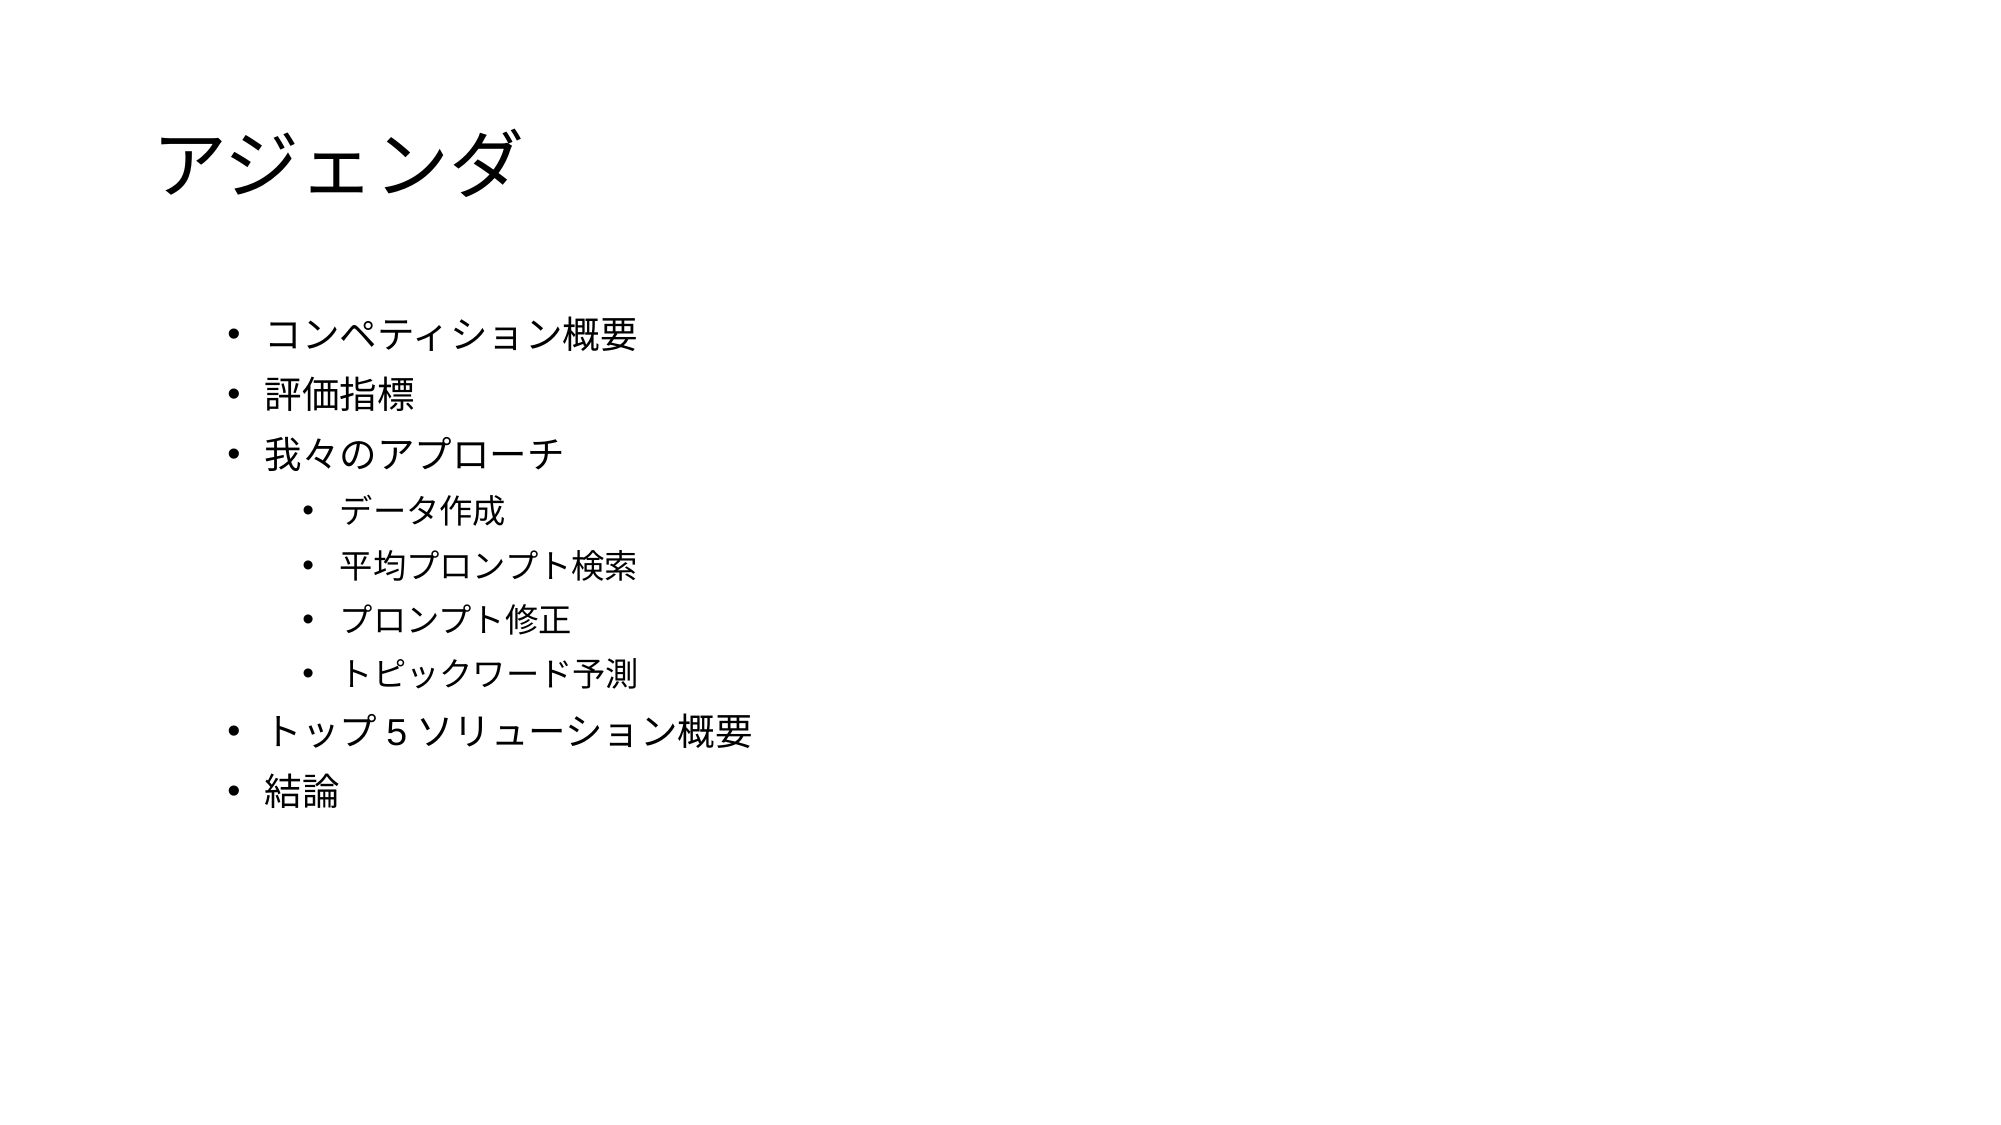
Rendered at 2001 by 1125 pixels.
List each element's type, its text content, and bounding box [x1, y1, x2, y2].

list コンペティション概要 評価指標 我々のアプローチ データ作成 平均プロンプト検索 プロンプト修正 トピックワード予測 トップ5ソリューション概要 結論 [137, 299, 1863, 1014]
title アジェンダ [137, 59, 1863, 278]
